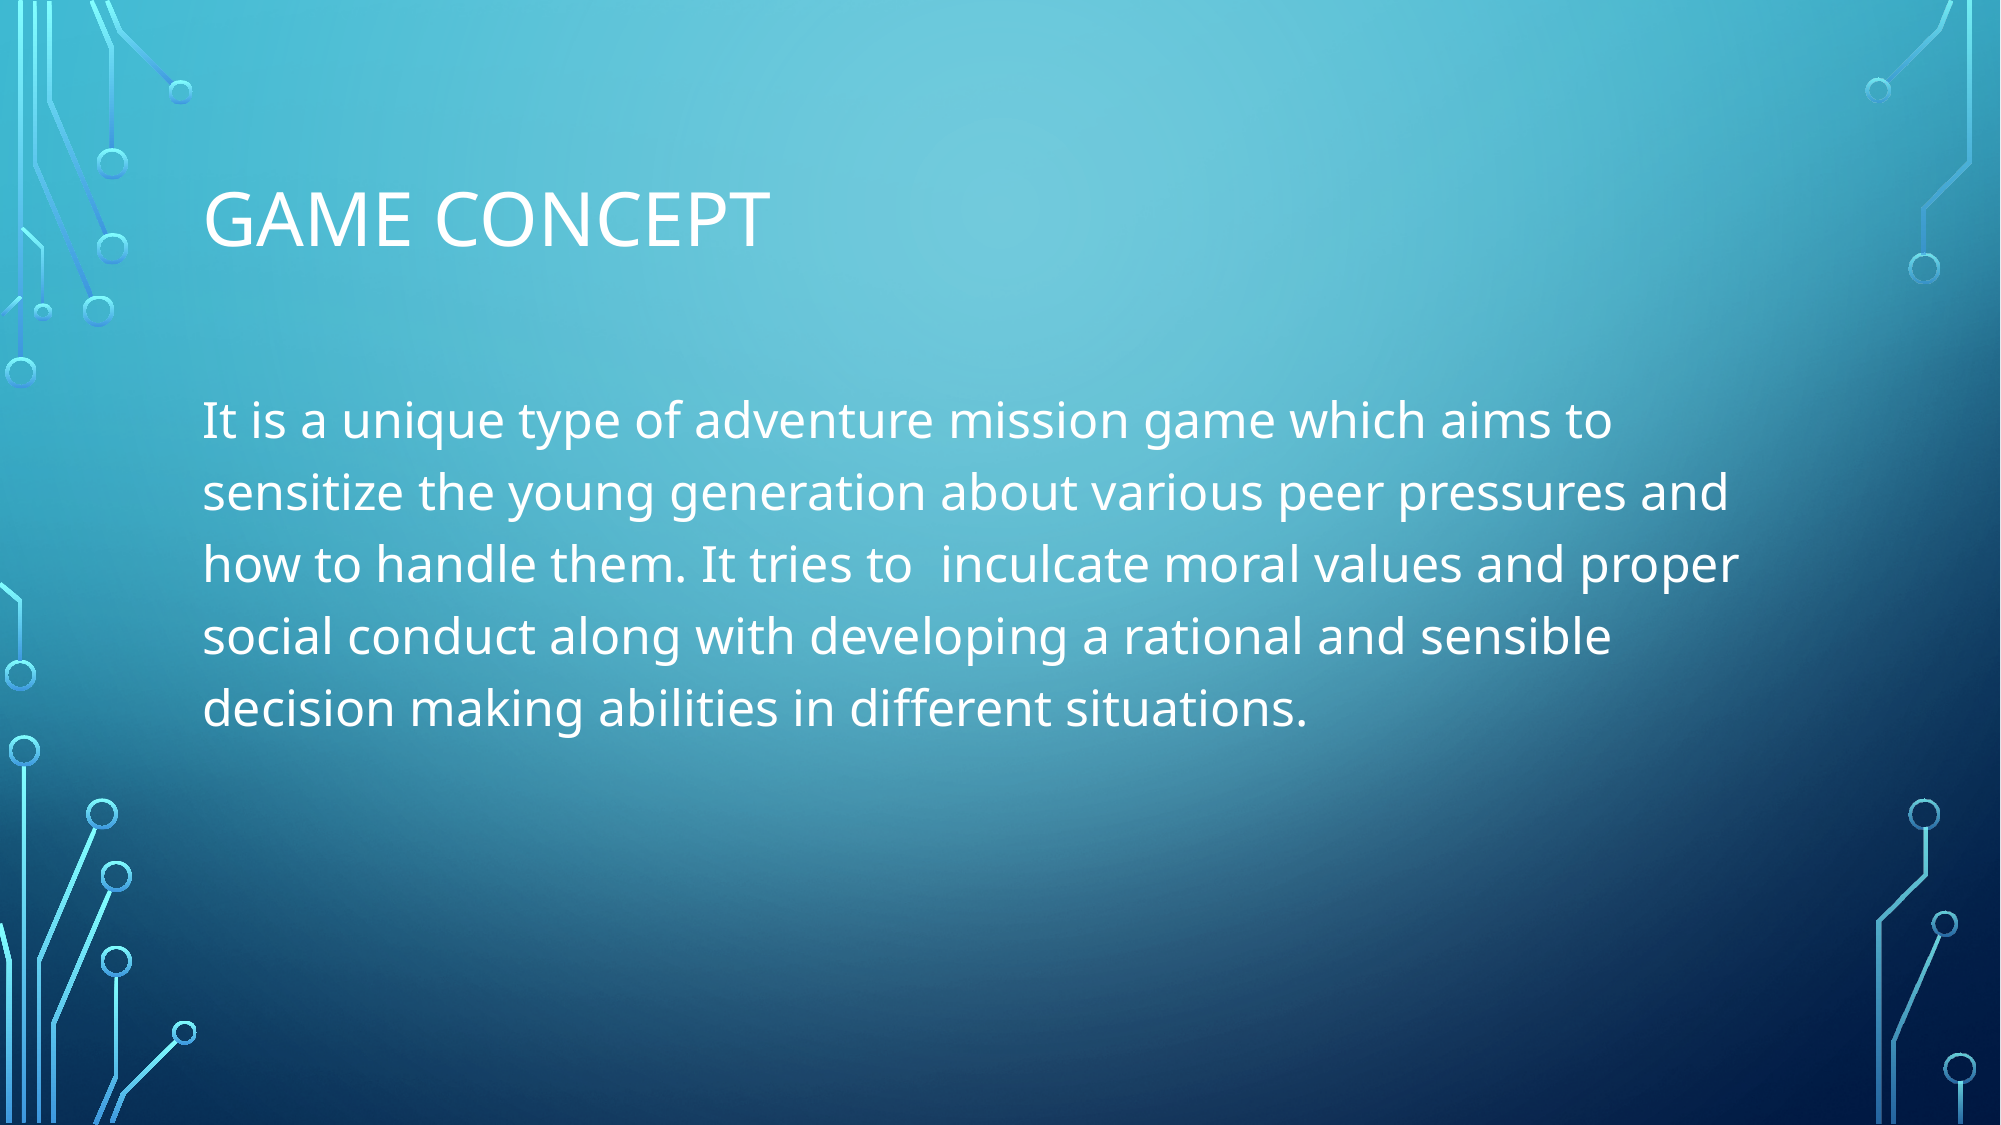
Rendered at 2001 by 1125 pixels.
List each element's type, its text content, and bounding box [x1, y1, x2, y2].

list It is a unique type of adventure mission game which aims to sensitize the young generation about various peer pressures and how to handle them. It tries to inculcate moral values and proper social conduct along with developing a rational and sensible decision making abilities in different situations. [187, 369, 1813, 950]
title Game Concept [187, 101, 1813, 344]
